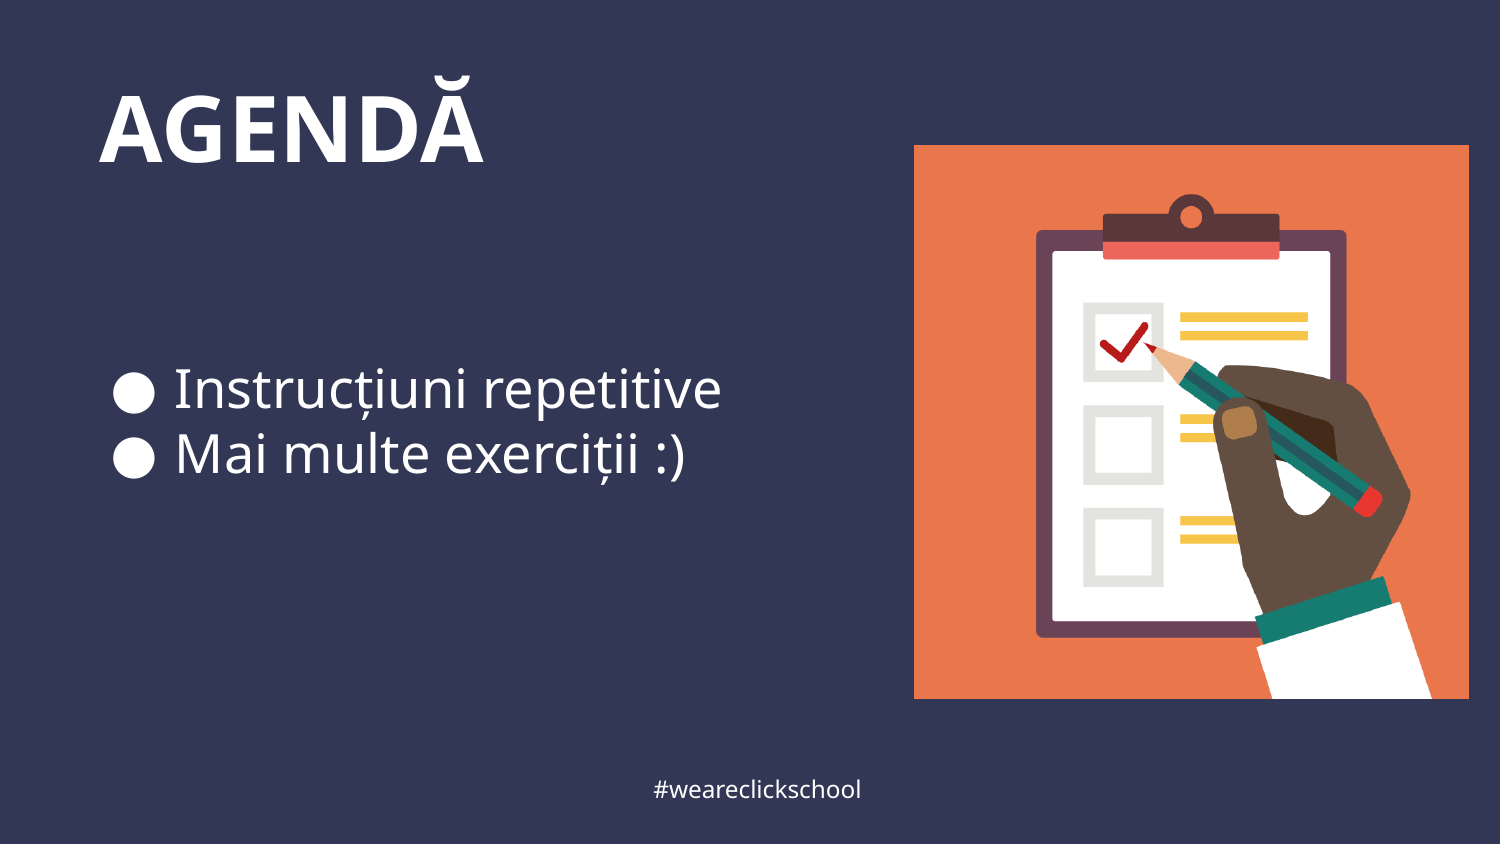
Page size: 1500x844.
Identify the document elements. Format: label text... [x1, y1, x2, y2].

subtitle #weareclickschool [618, 770, 897, 814]
title AGENDĂ [85, 55, 897, 189]
picture [914, 144, 1469, 699]
title Instrucțiuni repetitive Mai multe exerciții :) [85, 338, 871, 573]
